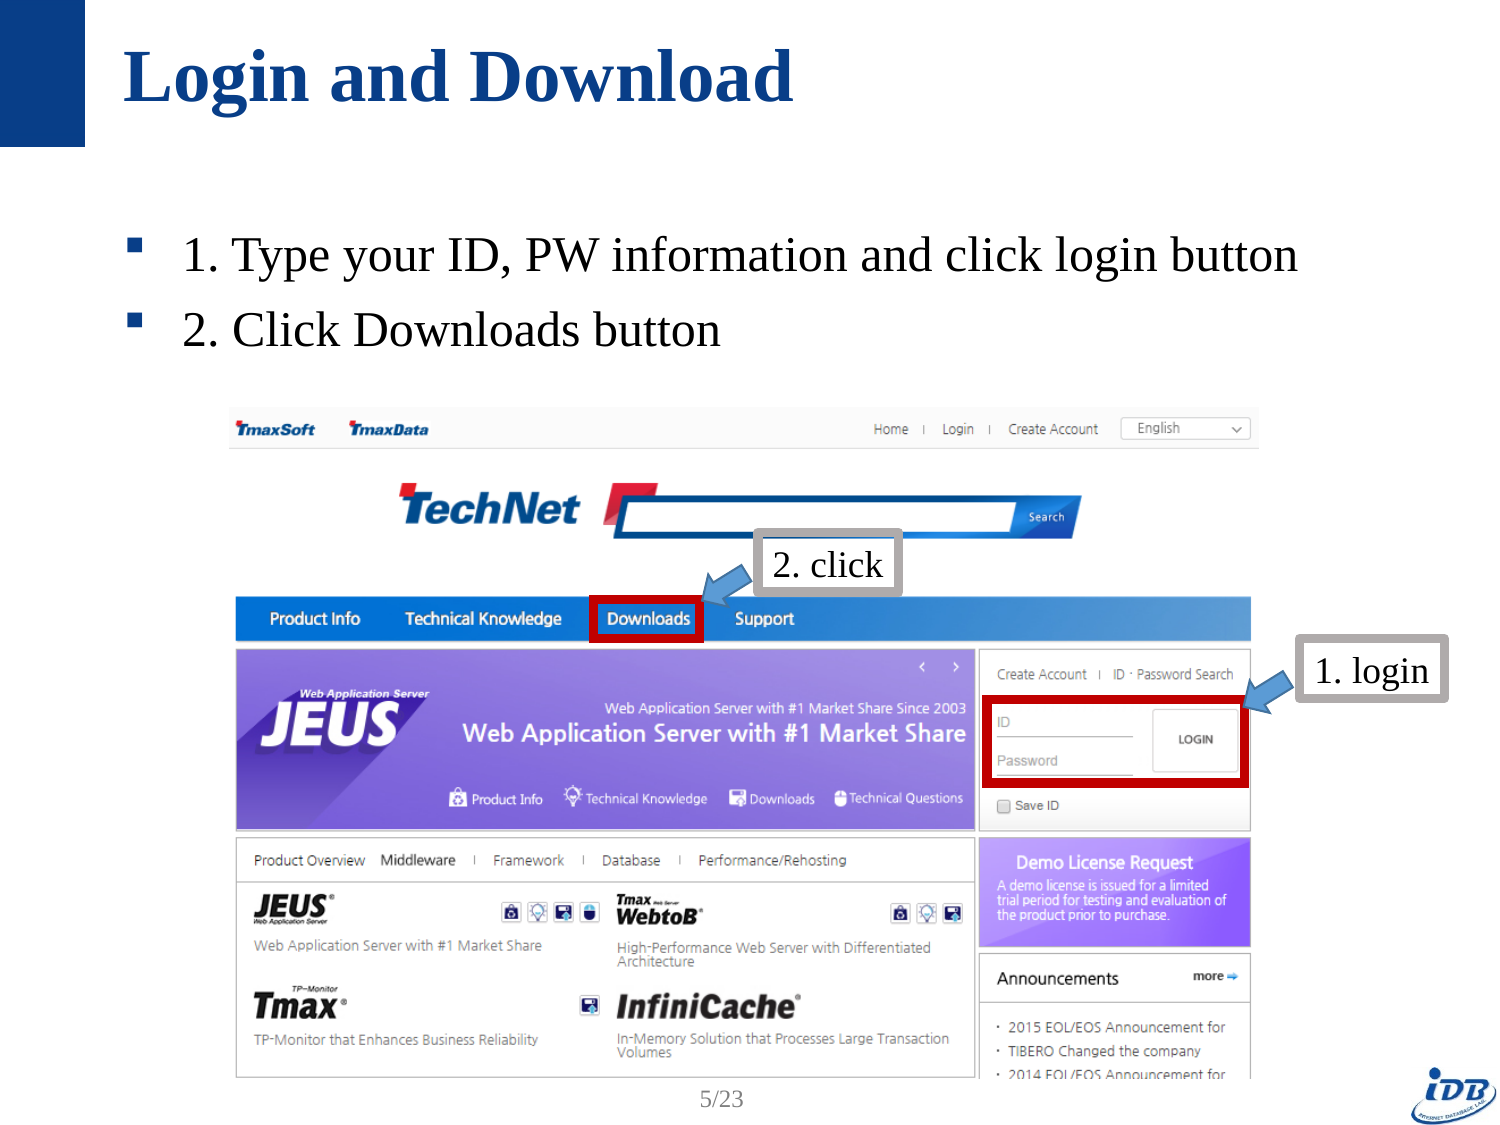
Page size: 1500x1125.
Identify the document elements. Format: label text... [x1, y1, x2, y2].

title Login and Download [108, 15, 1379, 140]
list 1. Type your ID, PW information and click login button 2. Click Downloads button [108, 220, 1471, 1079]
text_box [1259, 669, 1295, 715]
picture [0, 0, 85, 147]
picture [229, 407, 1259, 1079]
text_box 1. login [1299, 638, 1445, 699]
picture [1411, 1067, 1497, 1125]
